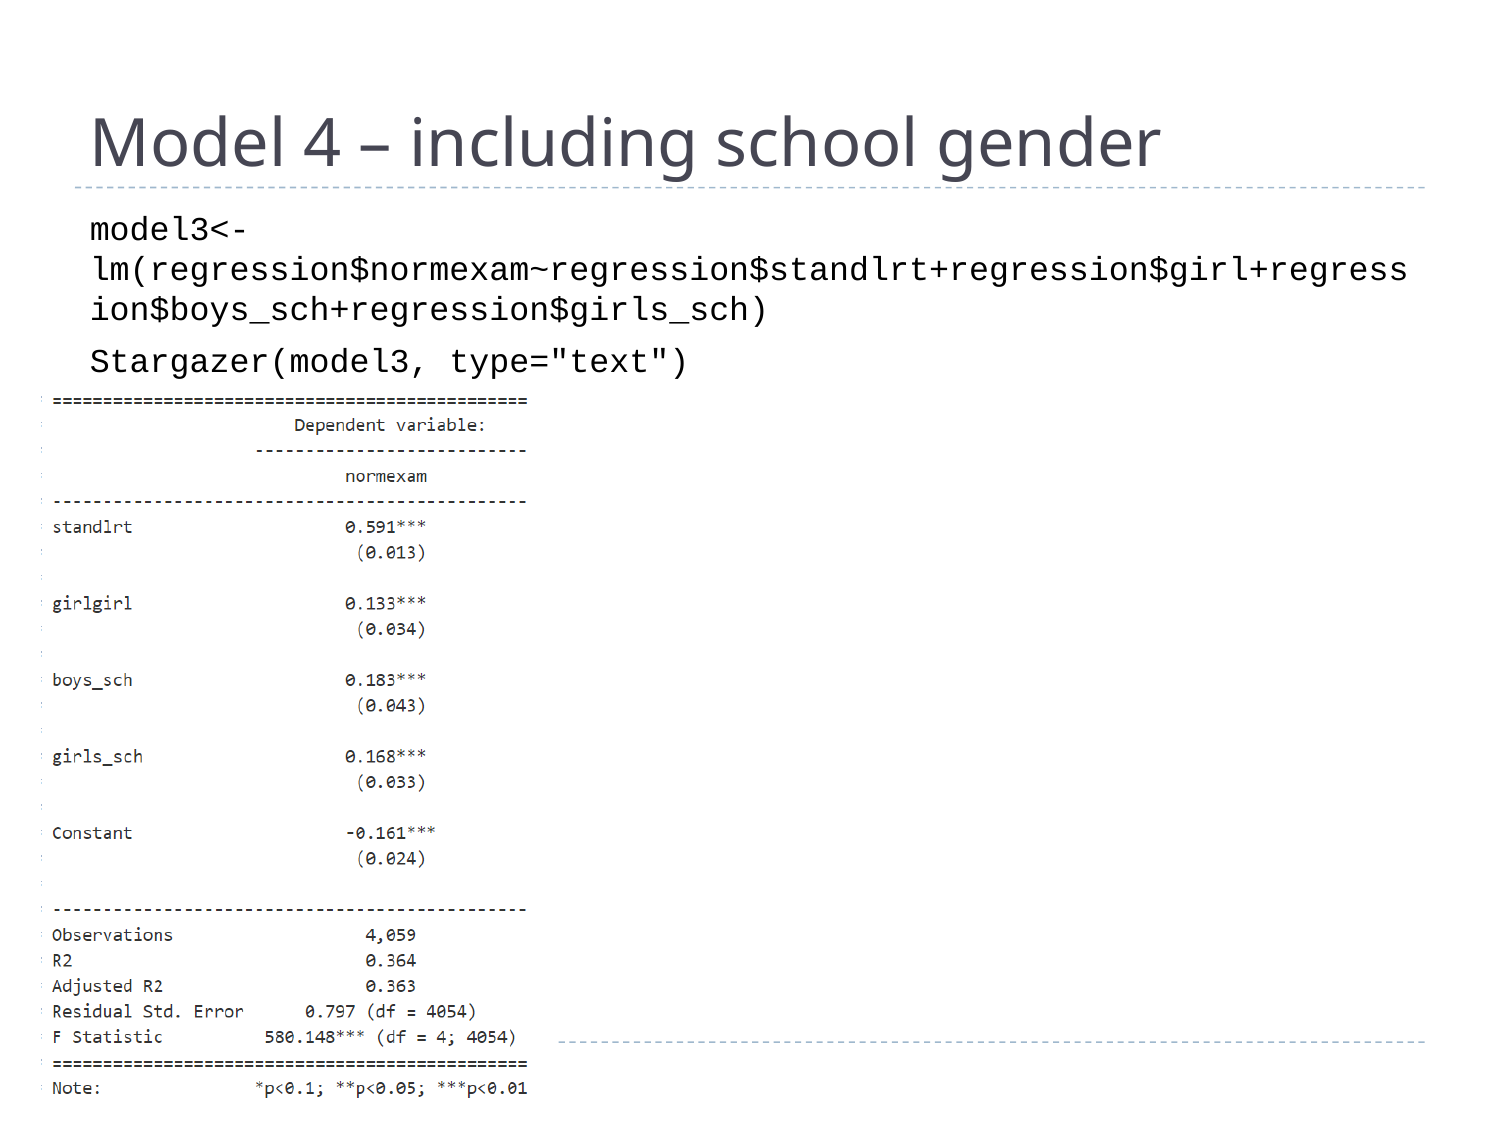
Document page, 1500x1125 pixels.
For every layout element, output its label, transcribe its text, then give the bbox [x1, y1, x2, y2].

list model3<-lm(regression$normexam~regression$standlrt+regression$girl+regression$boys_sch+regression$girls_sch) Stargazer(model3, type="text") [75, 200, 1425, 1010]
title Model 4 – including school gender [75, 24, 1425, 188]
picture [40, 385, 556, 1107]
